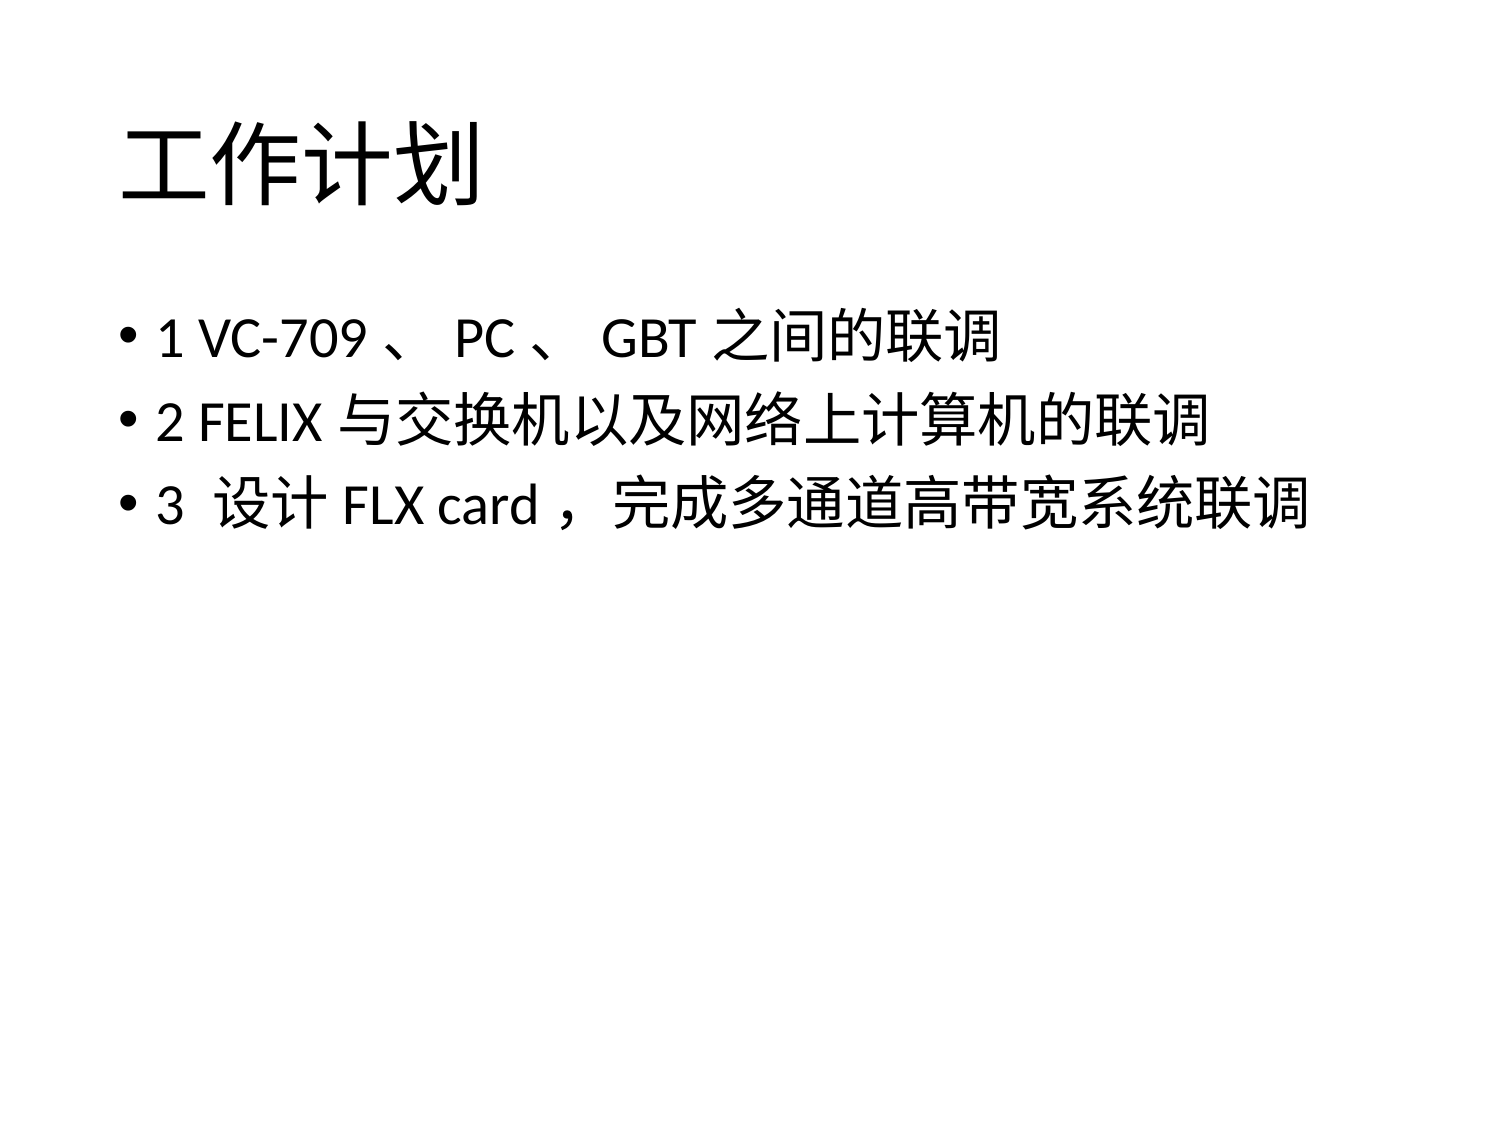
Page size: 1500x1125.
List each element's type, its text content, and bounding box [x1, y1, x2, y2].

title 工作计划 [103, 59, 1397, 278]
list 1 VC-709、PC、GBT之间的联调 2 FELIX与交换机以及网络上计算机的联调 3 设计FLX card，完成多通道高带宽系统联调 [103, 299, 1397, 1014]
